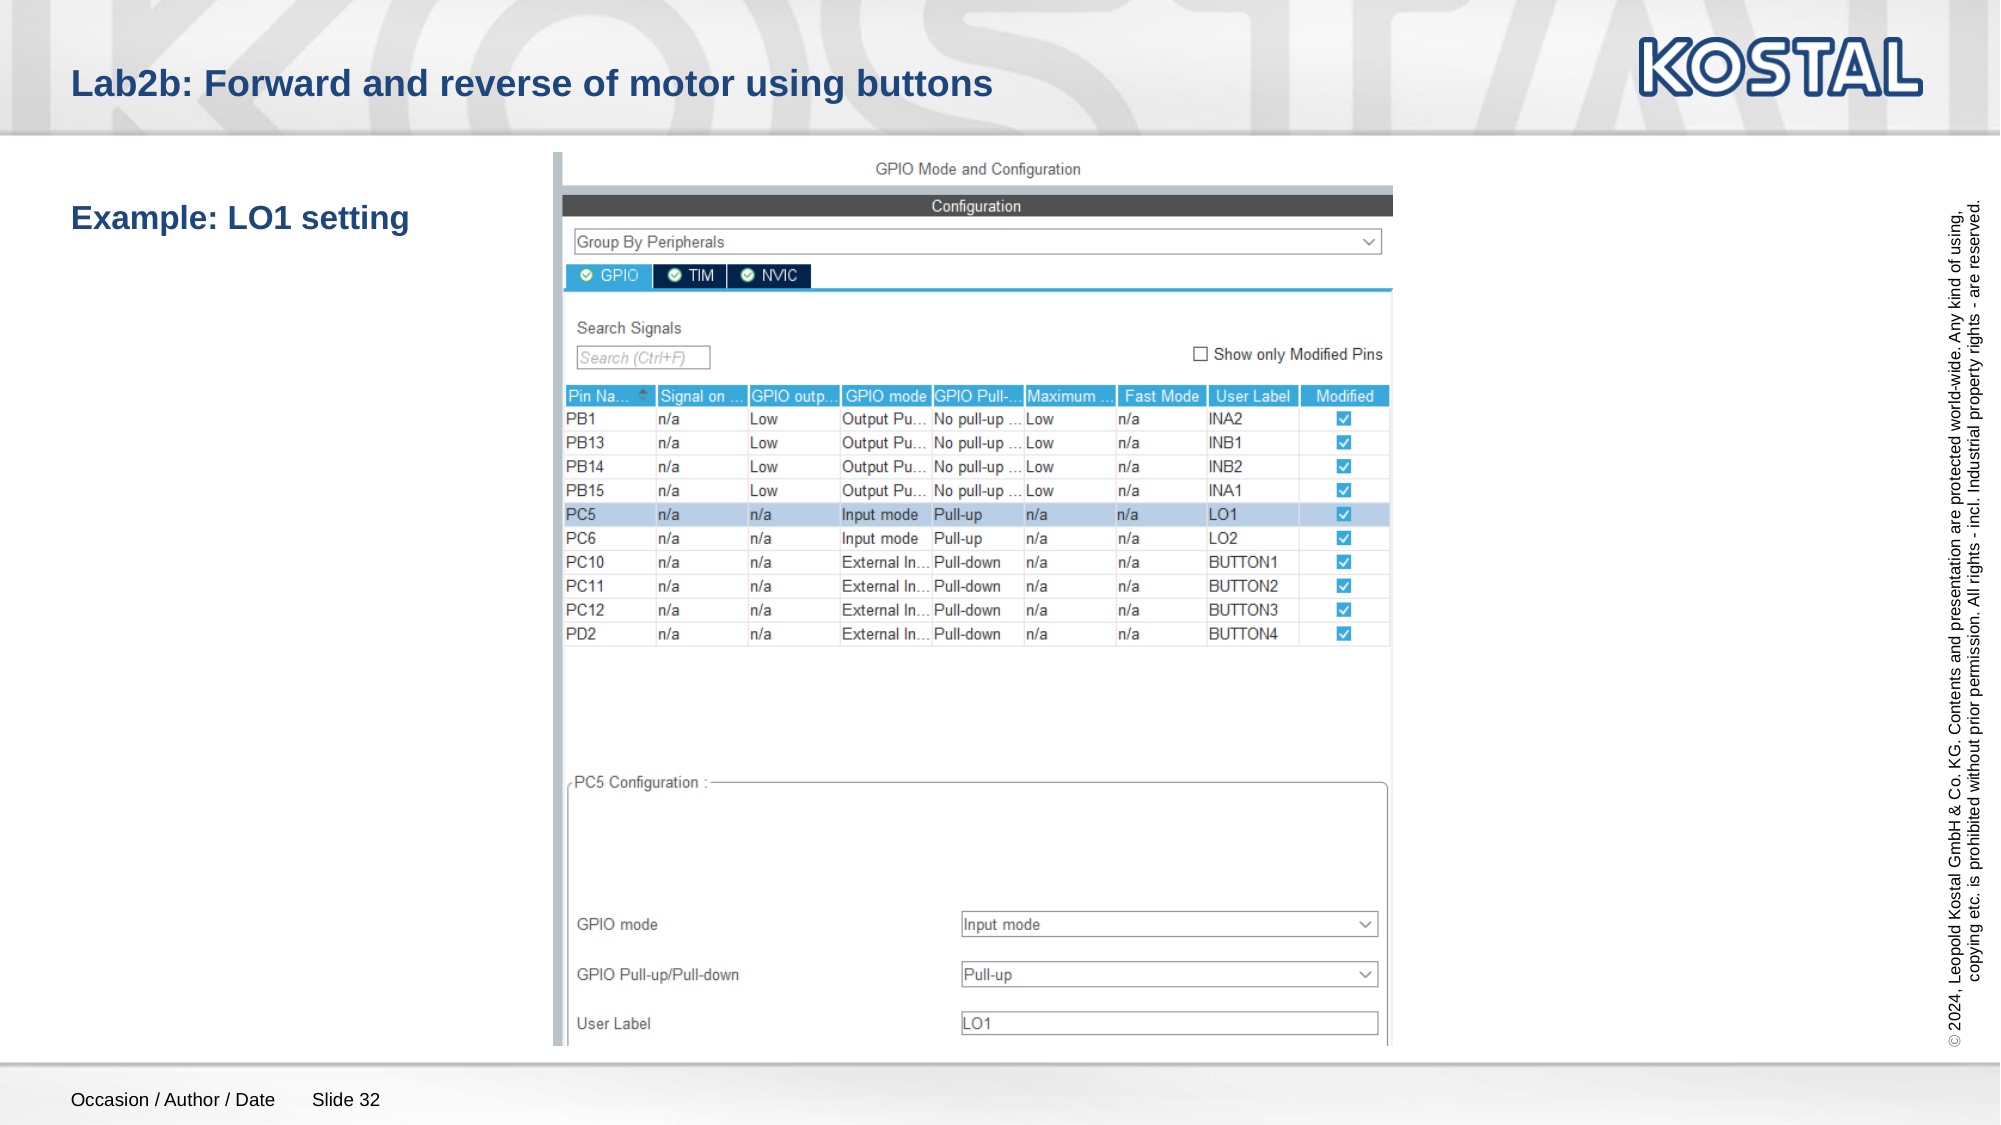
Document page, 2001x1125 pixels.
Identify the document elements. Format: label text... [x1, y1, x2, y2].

list Example: LO1 setting [70, 137, 969, 1035]
title Lab2b: Forward and reverse of motor using buttons [70, 18, 1583, 116]
picture [0, 0, 2000, 1125]
